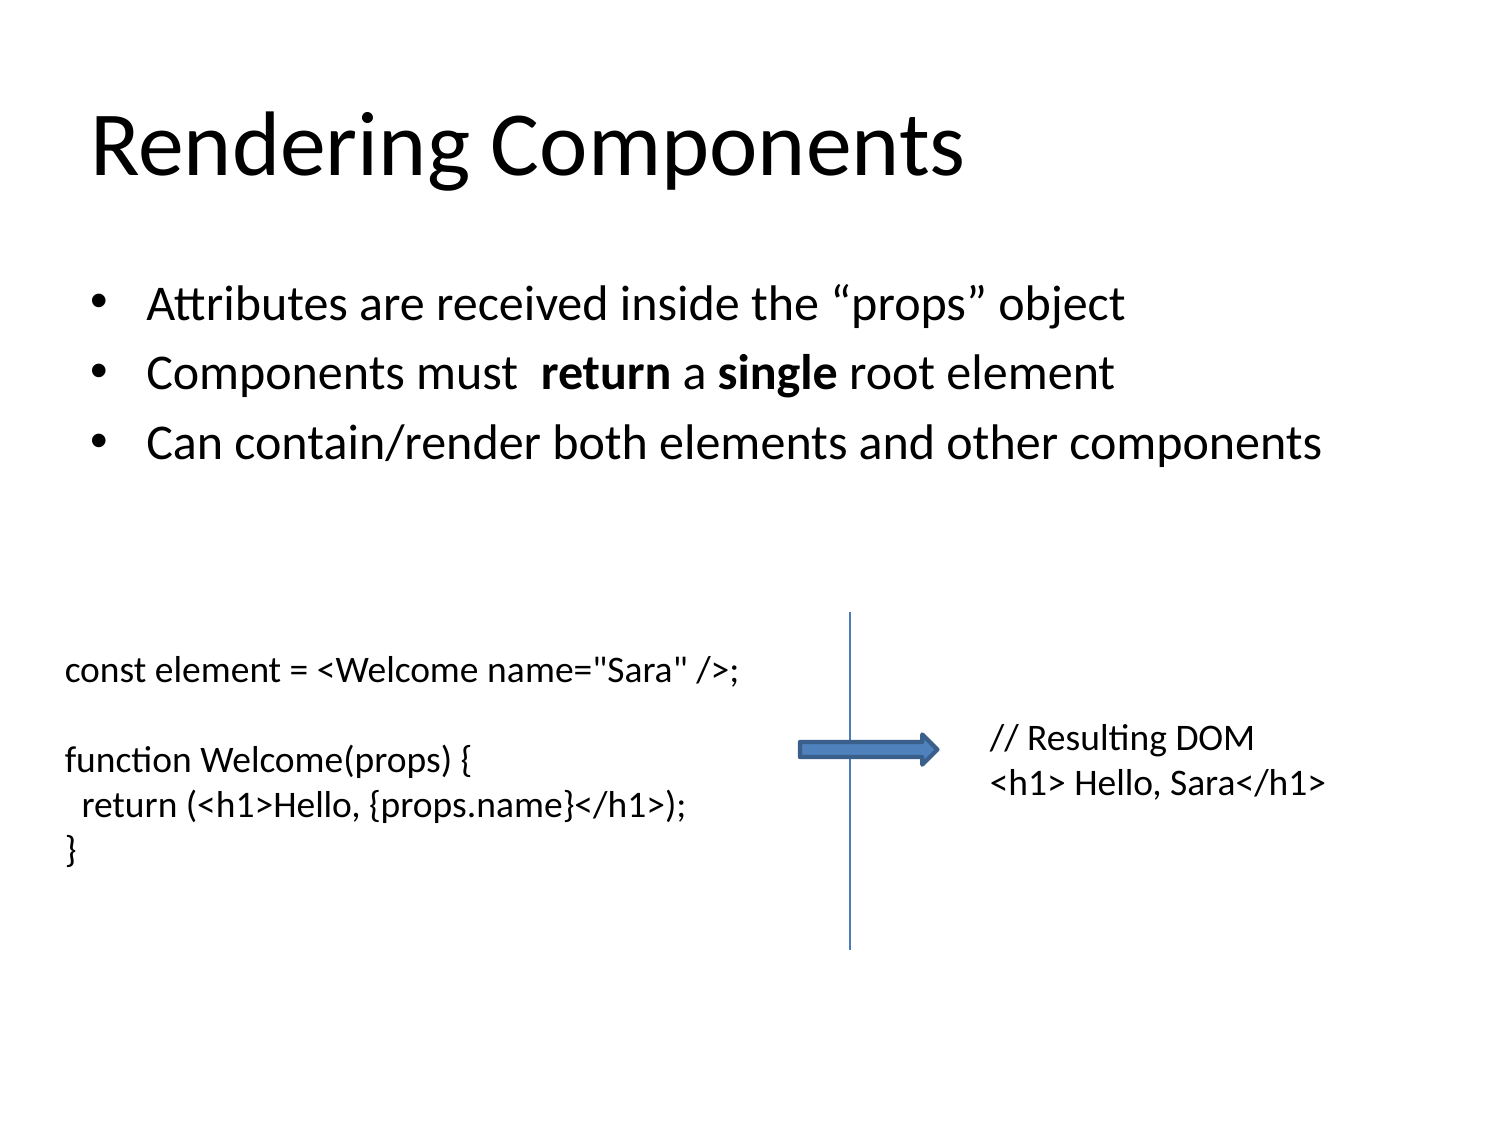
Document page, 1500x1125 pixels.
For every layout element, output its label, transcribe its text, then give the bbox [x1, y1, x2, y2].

list Attributes are received inside the “props” object Components must return a single root element Can contain/render both elements and other components [75, 262, 1425, 1005]
title Rendering Components [75, 45, 1425, 233]
text_box [797, 739, 845, 760]
text_box // Resulting DOM <h1> Hello, Sara</h1> [974, 705, 1350, 811]
text_box const element = <Welcome name="Sara" />; function Welcome(props) { return (<h1>Hello, {props.name}</h1>); } [49, 637, 800, 878]
text_box [854, 732, 940, 767]
